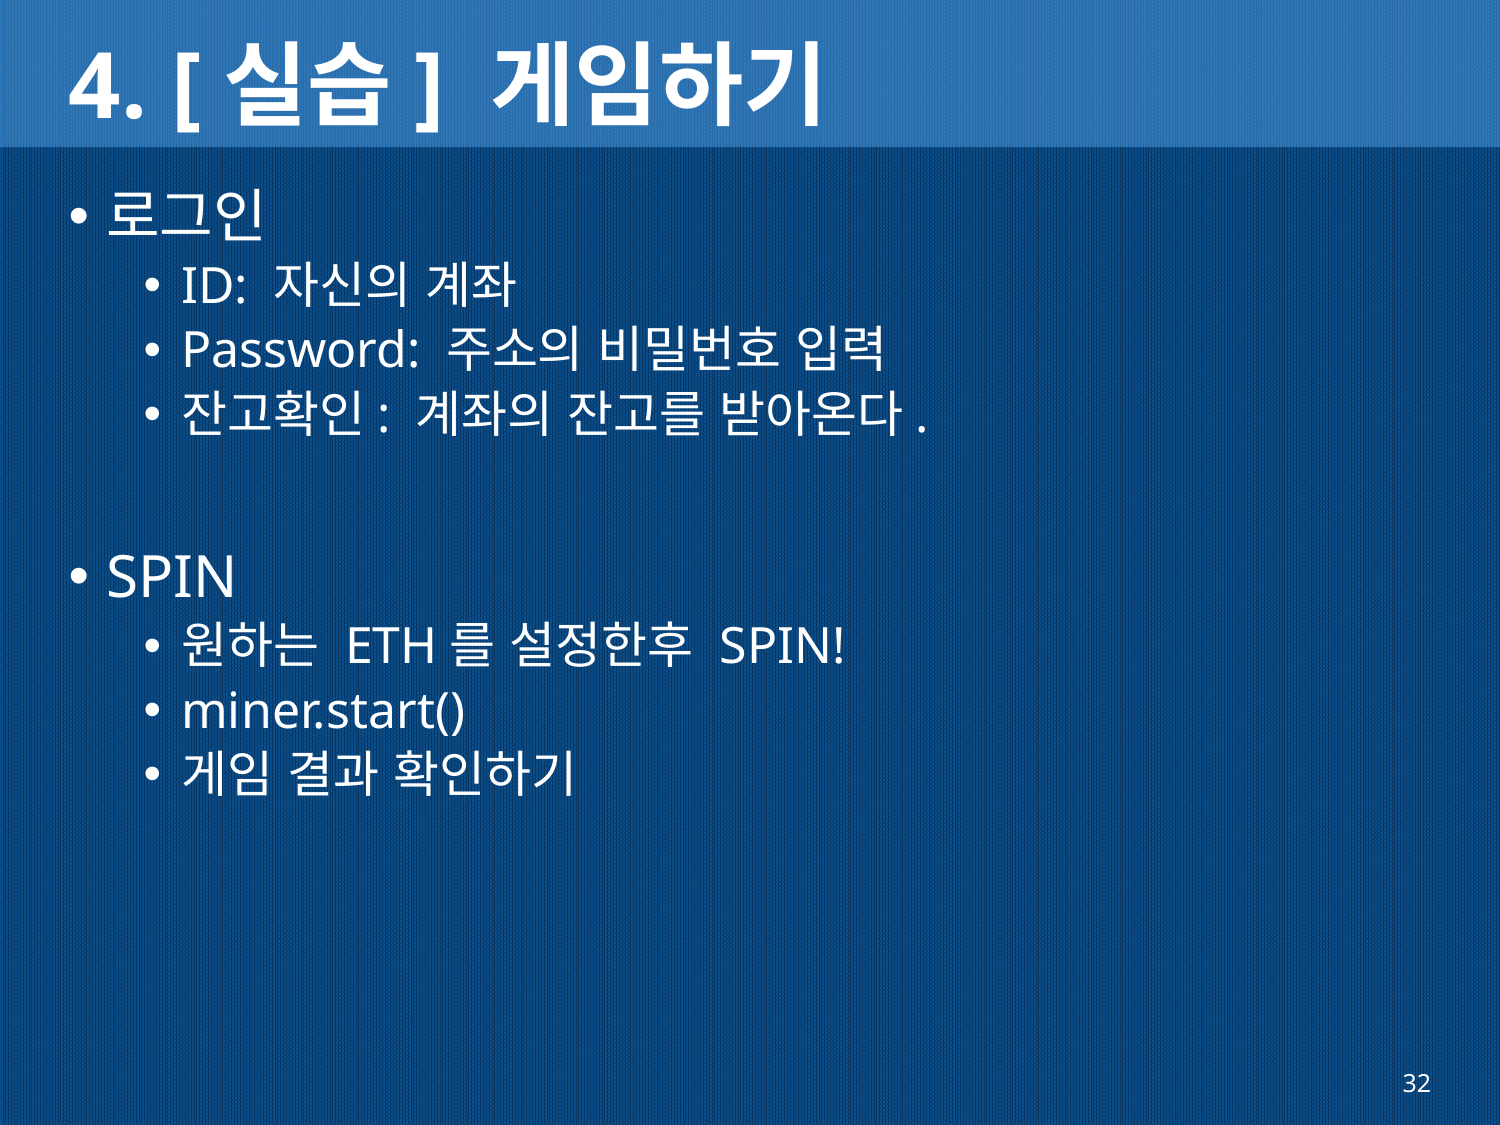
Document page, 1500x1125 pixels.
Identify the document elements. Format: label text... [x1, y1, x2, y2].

list 로그인 ID: 자신의 계좌 Password: 주소의 비밀번호 입력 잔고확인: 계좌의 잔고를 받아온다. SPIN 원하는 ETH를 설정한후 SPIN! miner.start() 게임 결과 확인하기 [53, 179, 1447, 1036]
title 4. [실습] 게임하기 [53, 30, 1447, 148]
slide_number 32 [1108, 1054, 1447, 1114]
